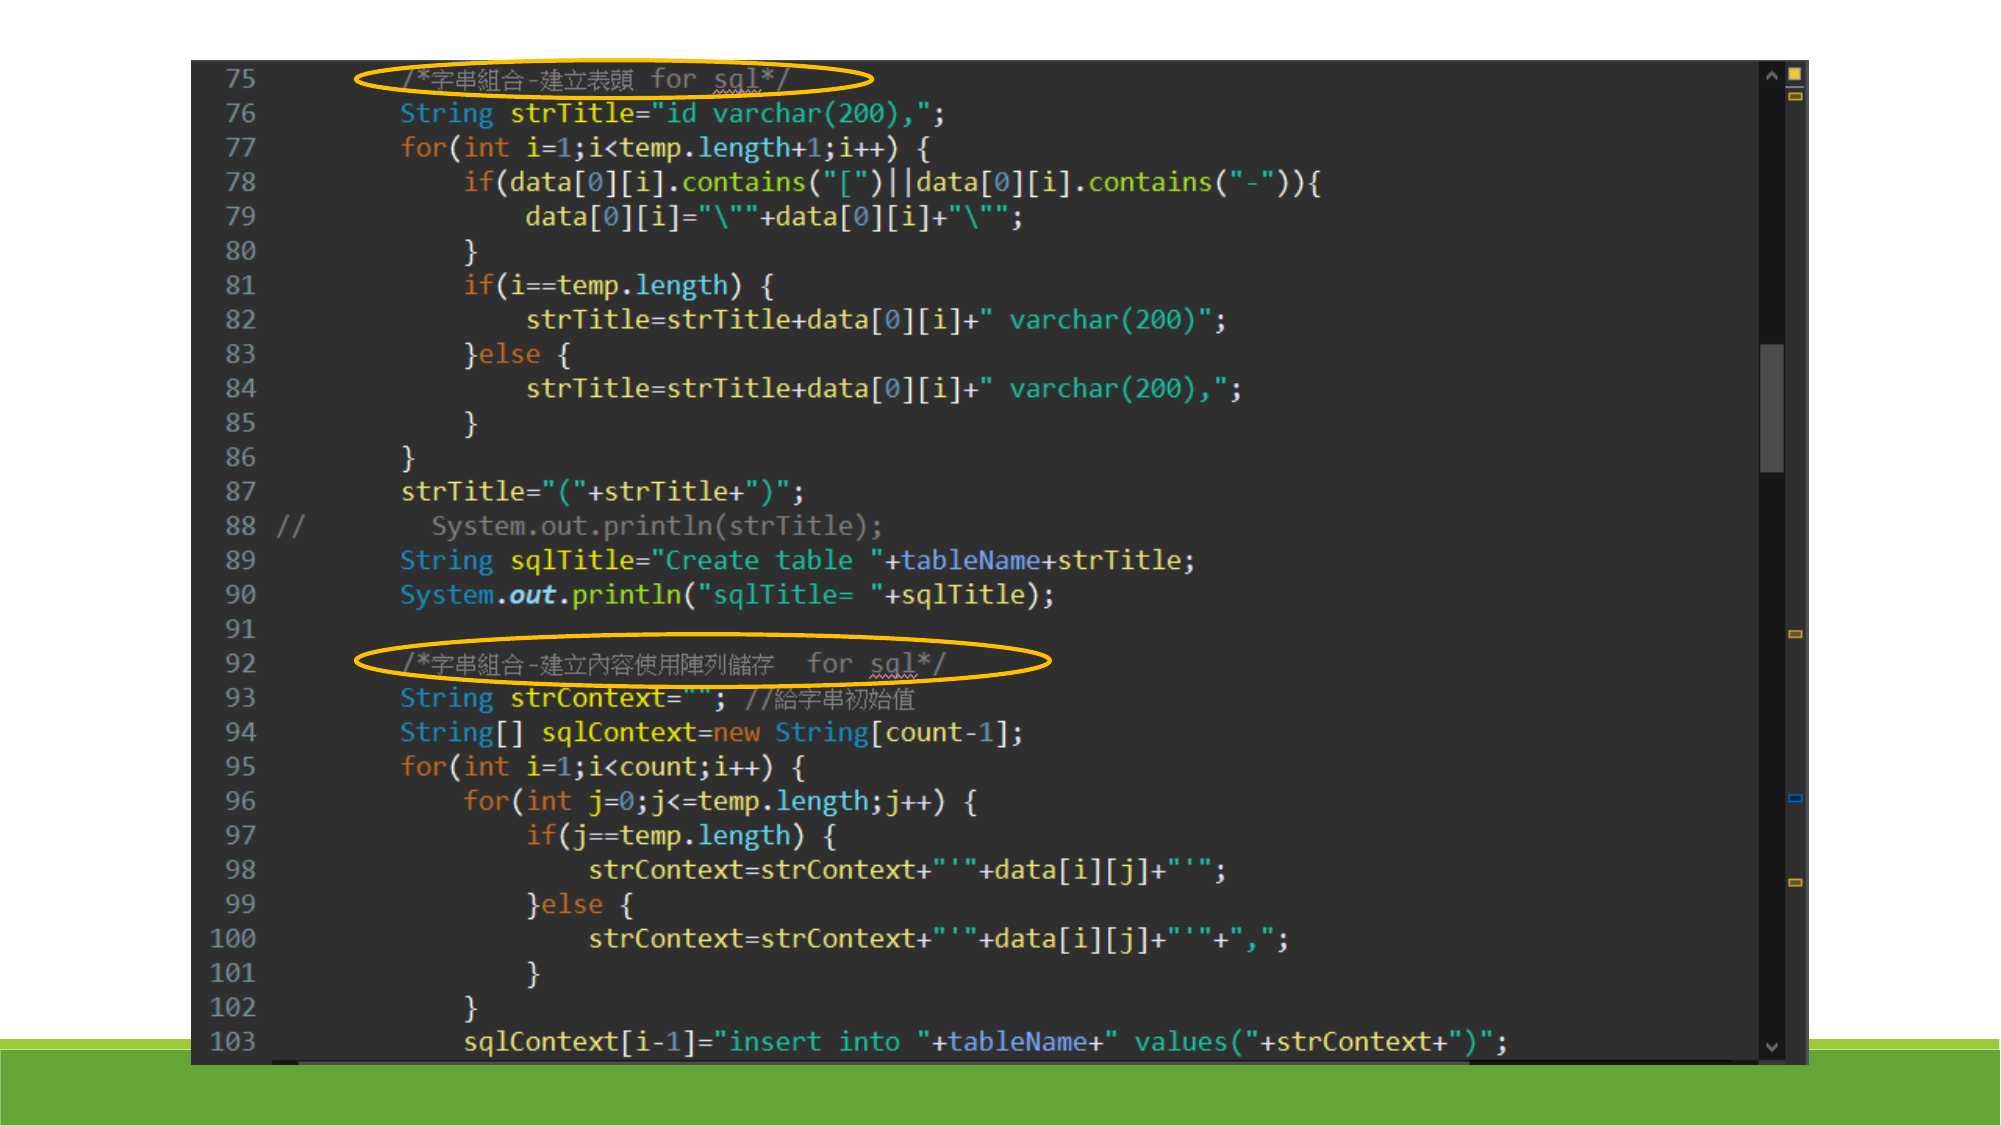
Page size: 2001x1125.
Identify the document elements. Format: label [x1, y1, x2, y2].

picture [190, 59, 1809, 1066]
